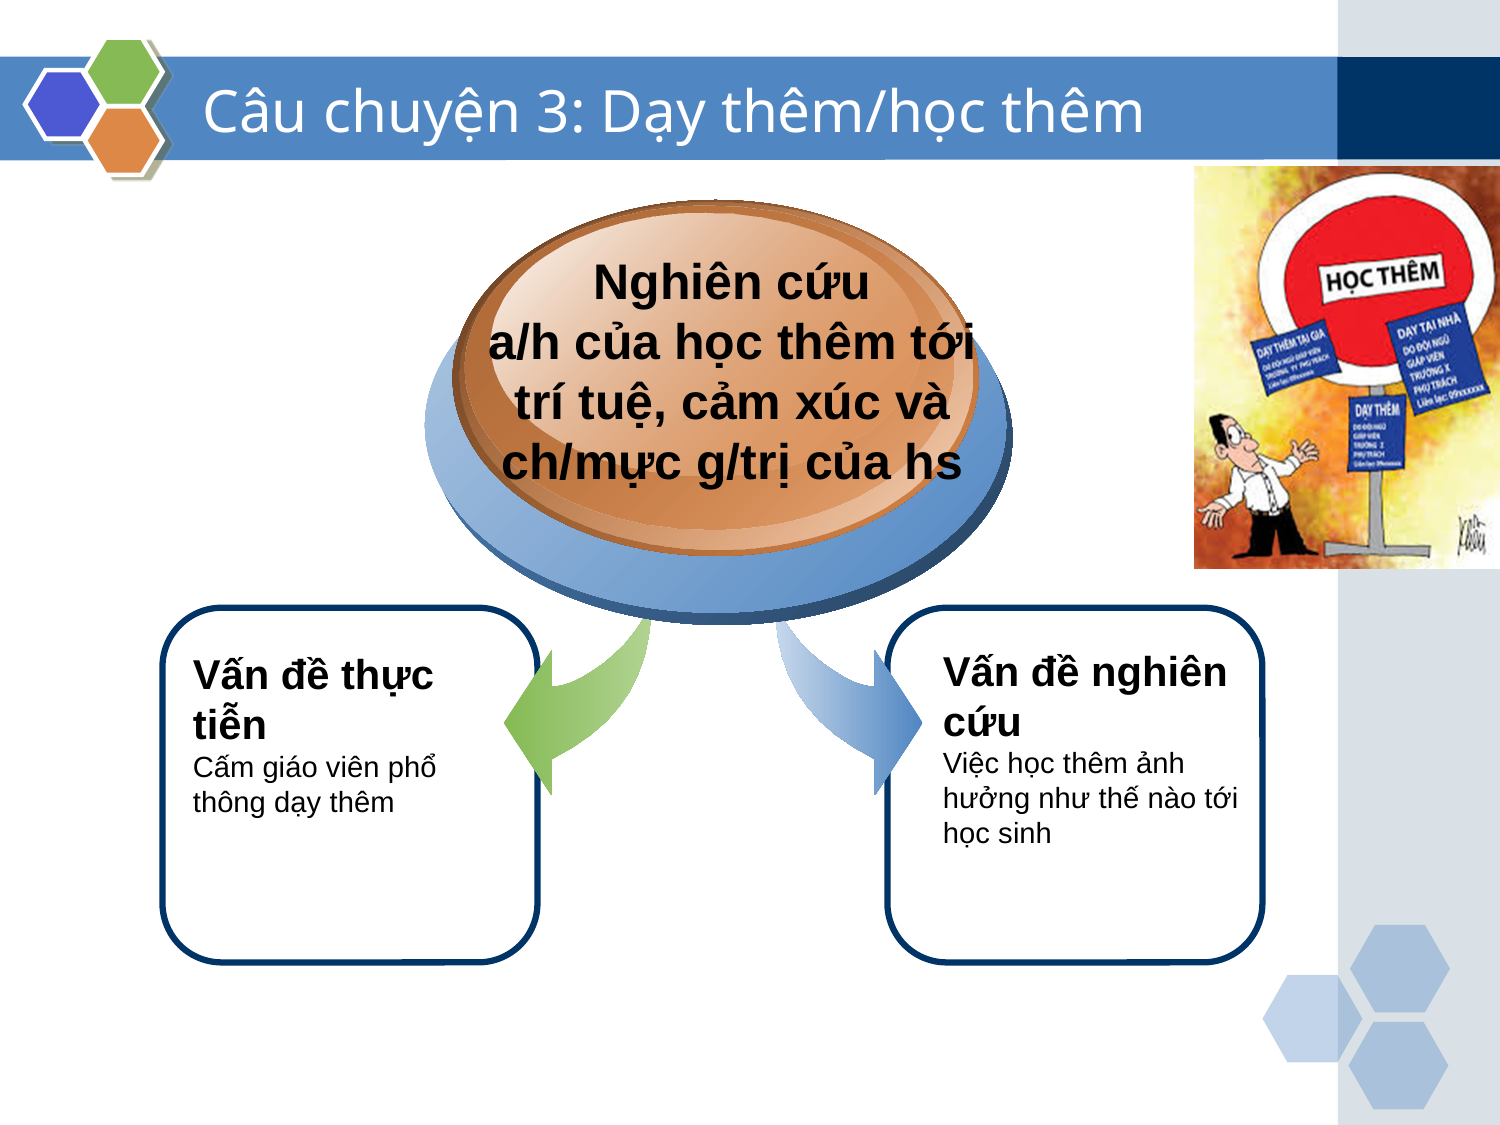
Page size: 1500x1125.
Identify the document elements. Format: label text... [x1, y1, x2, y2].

picture [1193, 166, 1500, 569]
text_box [503, 635, 649, 796]
text_box [796, 635, 929, 796]
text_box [424, 199, 1013, 626]
text_box [887, 796, 1263, 963]
text_box [777, 635, 923, 796]
text_box Vấn đề nghiên cứu Việc học thêm ảnh hưởng như thế nào tới học sinh [928, 637, 1263, 858]
text_box Vấn đề thực tiễn Cấm giáo viên phổ thông dạy thêm [178, 640, 513, 826]
title Câu chuyện 3: Dạy thêm/học thêm [187, 62, 1500, 155]
text_box [162, 607, 538, 963]
text_box [929, 607, 1255, 637]
text_box [778, 643, 874, 796]
